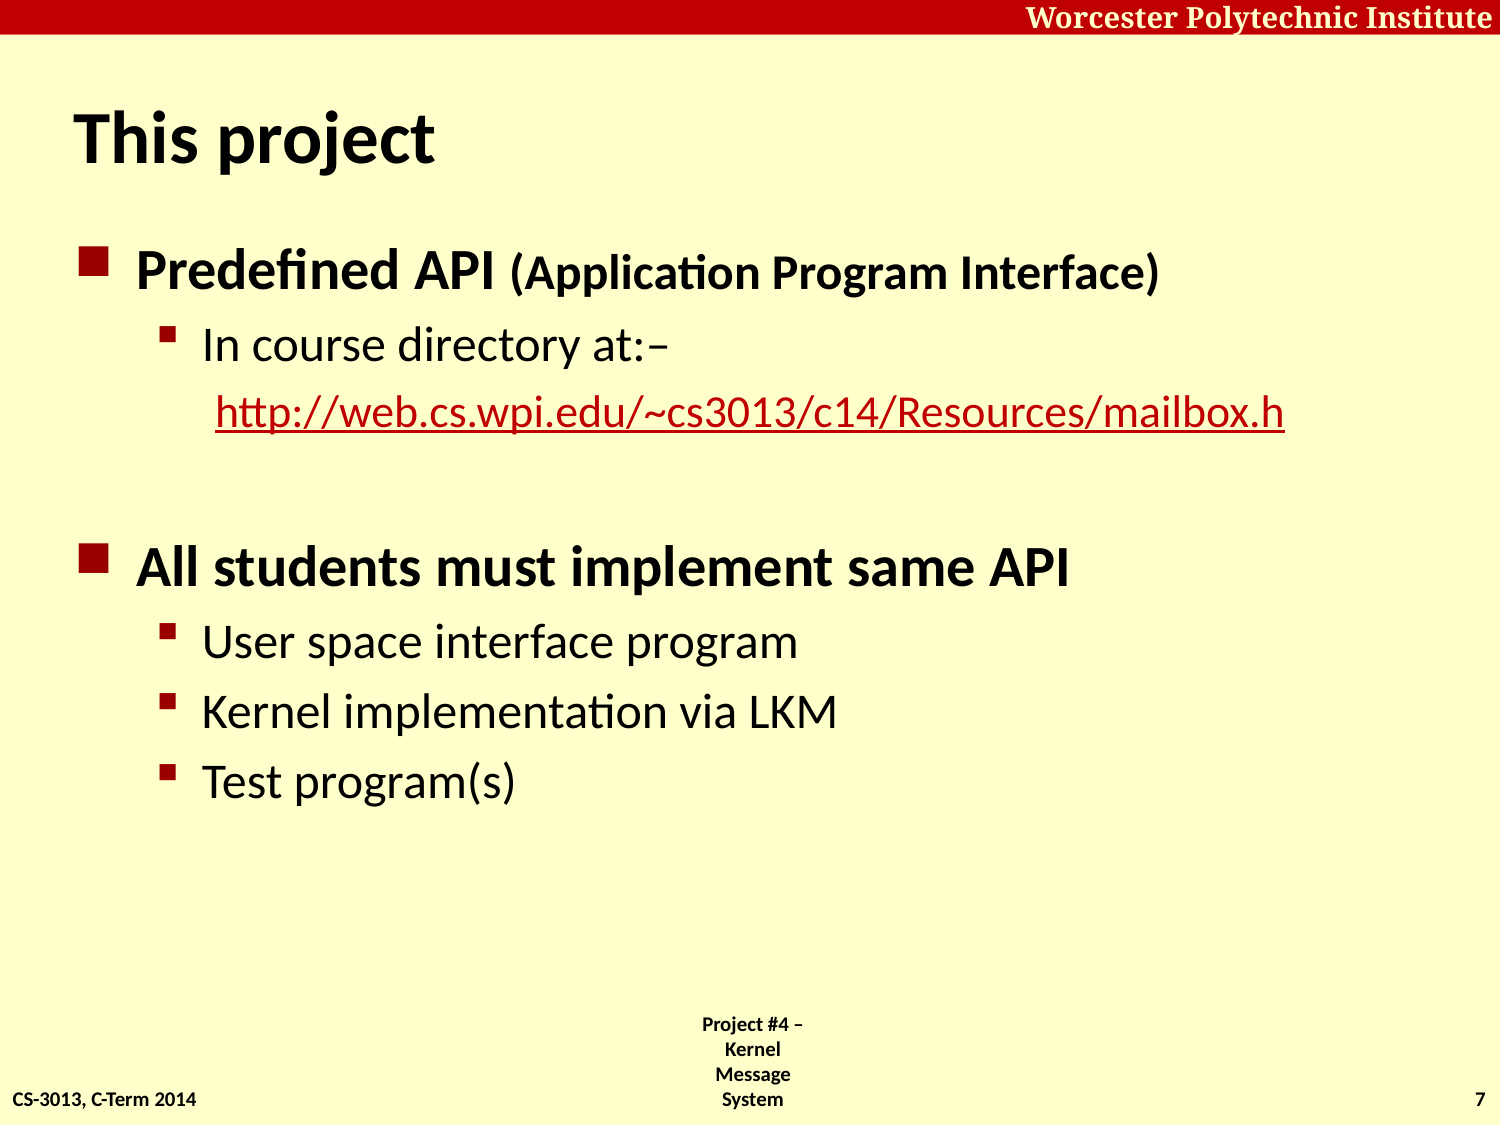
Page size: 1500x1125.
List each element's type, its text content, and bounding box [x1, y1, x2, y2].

list Predefined API (Application Program Interface) In course directory at:– http://web.cs.wpi.edu/~cs3013/c14/Resources/mailbox.h All students must implement same API User space interface program Kernel implementation via LKM Test program(s) [64, 223, 1361, 1040]
slide_number CS-3013, C-Term 2014 [12, 1085, 205, 1111]
footer Project #4 – Kernel Message System [691, 1084, 809, 1111]
title This project [58, 71, 1305, 197]
slide_number 7 [1460, 1085, 1486, 1111]
